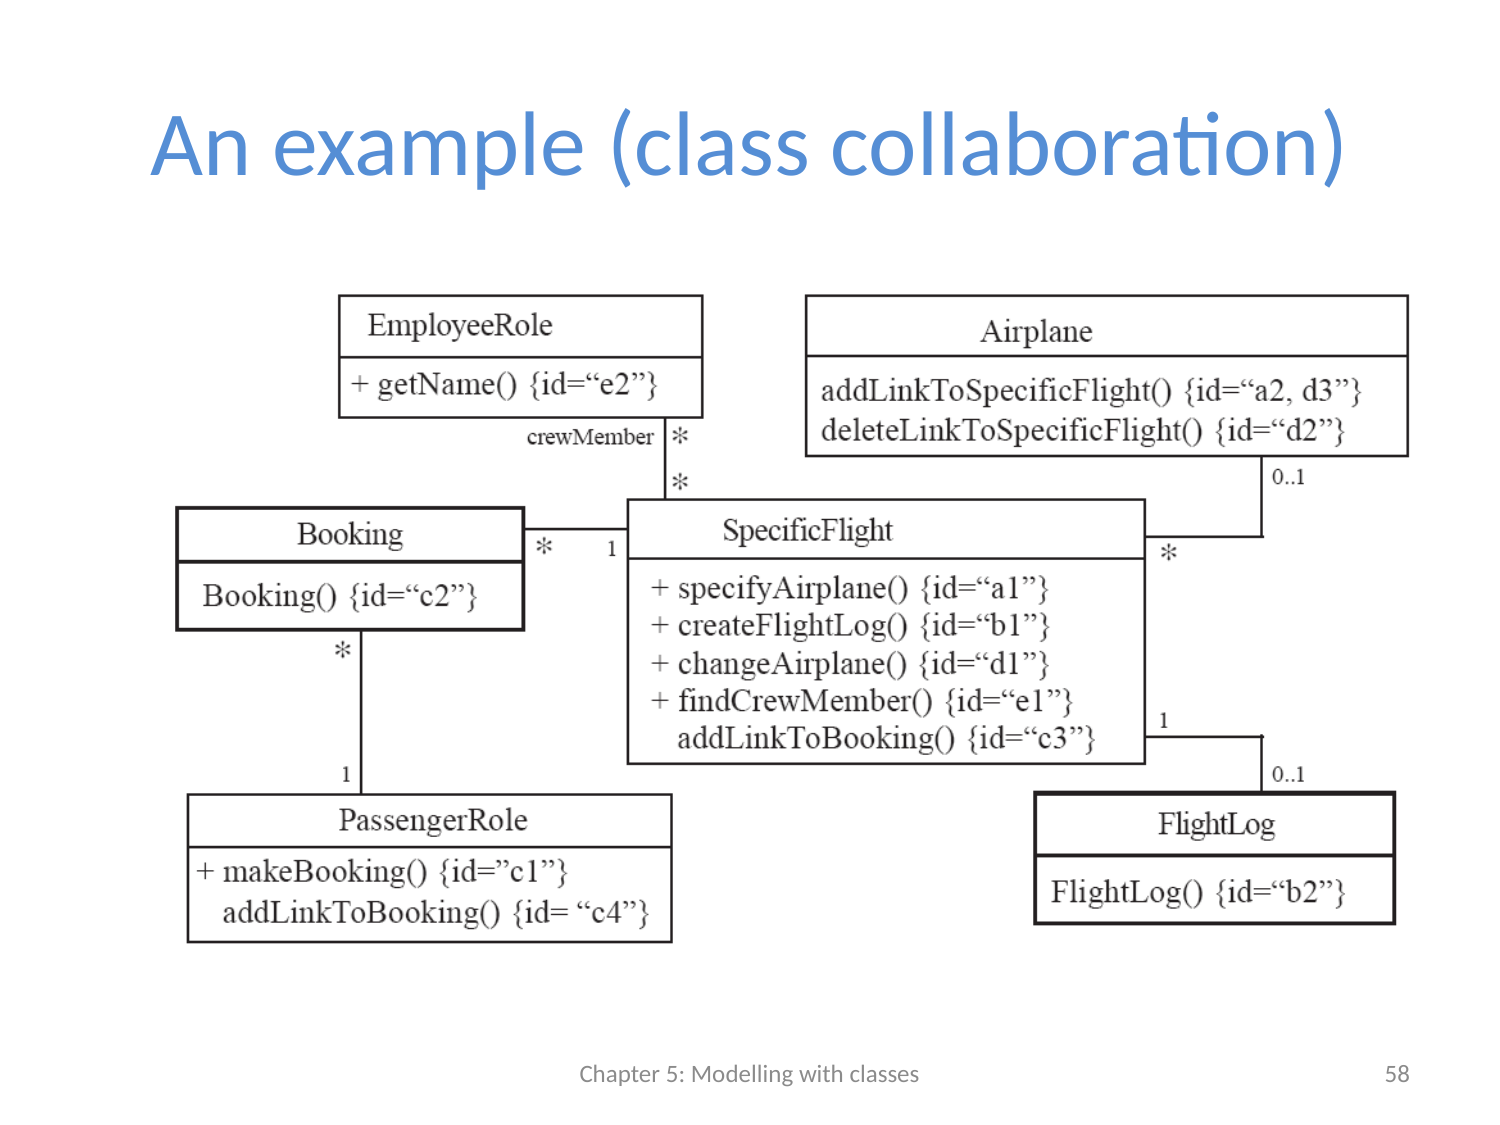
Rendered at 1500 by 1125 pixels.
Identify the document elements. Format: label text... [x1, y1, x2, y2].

footer Chapter 5: Modelling with classes [512, 1042, 988, 1103]
slide_number 58 [1074, 1042, 1425, 1103]
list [174, 291, 1413, 946]
title An example (class collaboration) [75, 45, 1425, 233]
